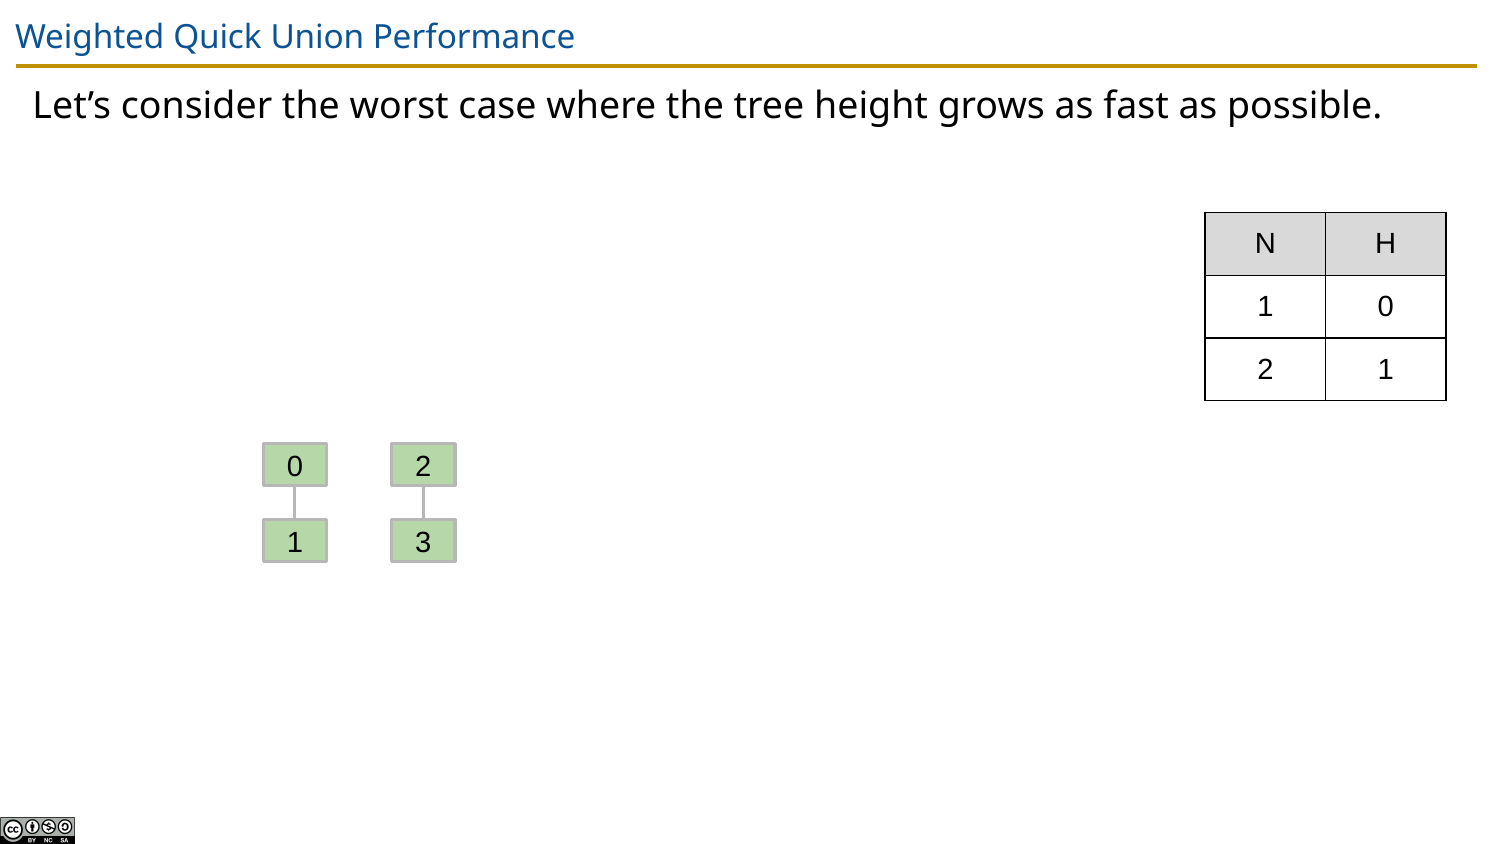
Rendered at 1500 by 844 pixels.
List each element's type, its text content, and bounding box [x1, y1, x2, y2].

table_cell 2 [1206, 339, 1325, 400]
text_box 3 [391, 519, 456, 562]
picture [0, 817, 75, 844]
text_box 0 [263, 443, 327, 486]
title Weighted Quick Union Performance [0, 0, 1398, 65]
text_box 1 [263, 519, 327, 562]
text_box 2 [391, 443, 456, 486]
table_header N [1206, 213, 1325, 275]
table_cell 0 [1326, 276, 1445, 337]
table_cell 1 [1326, 339, 1445, 400]
table_header H [1326, 213, 1445, 275]
table_cell 1 [1206, 276, 1325, 337]
list Let’s consider the worst case where the tree height grows as fast as possible. [17, 65, 1416, 627]
